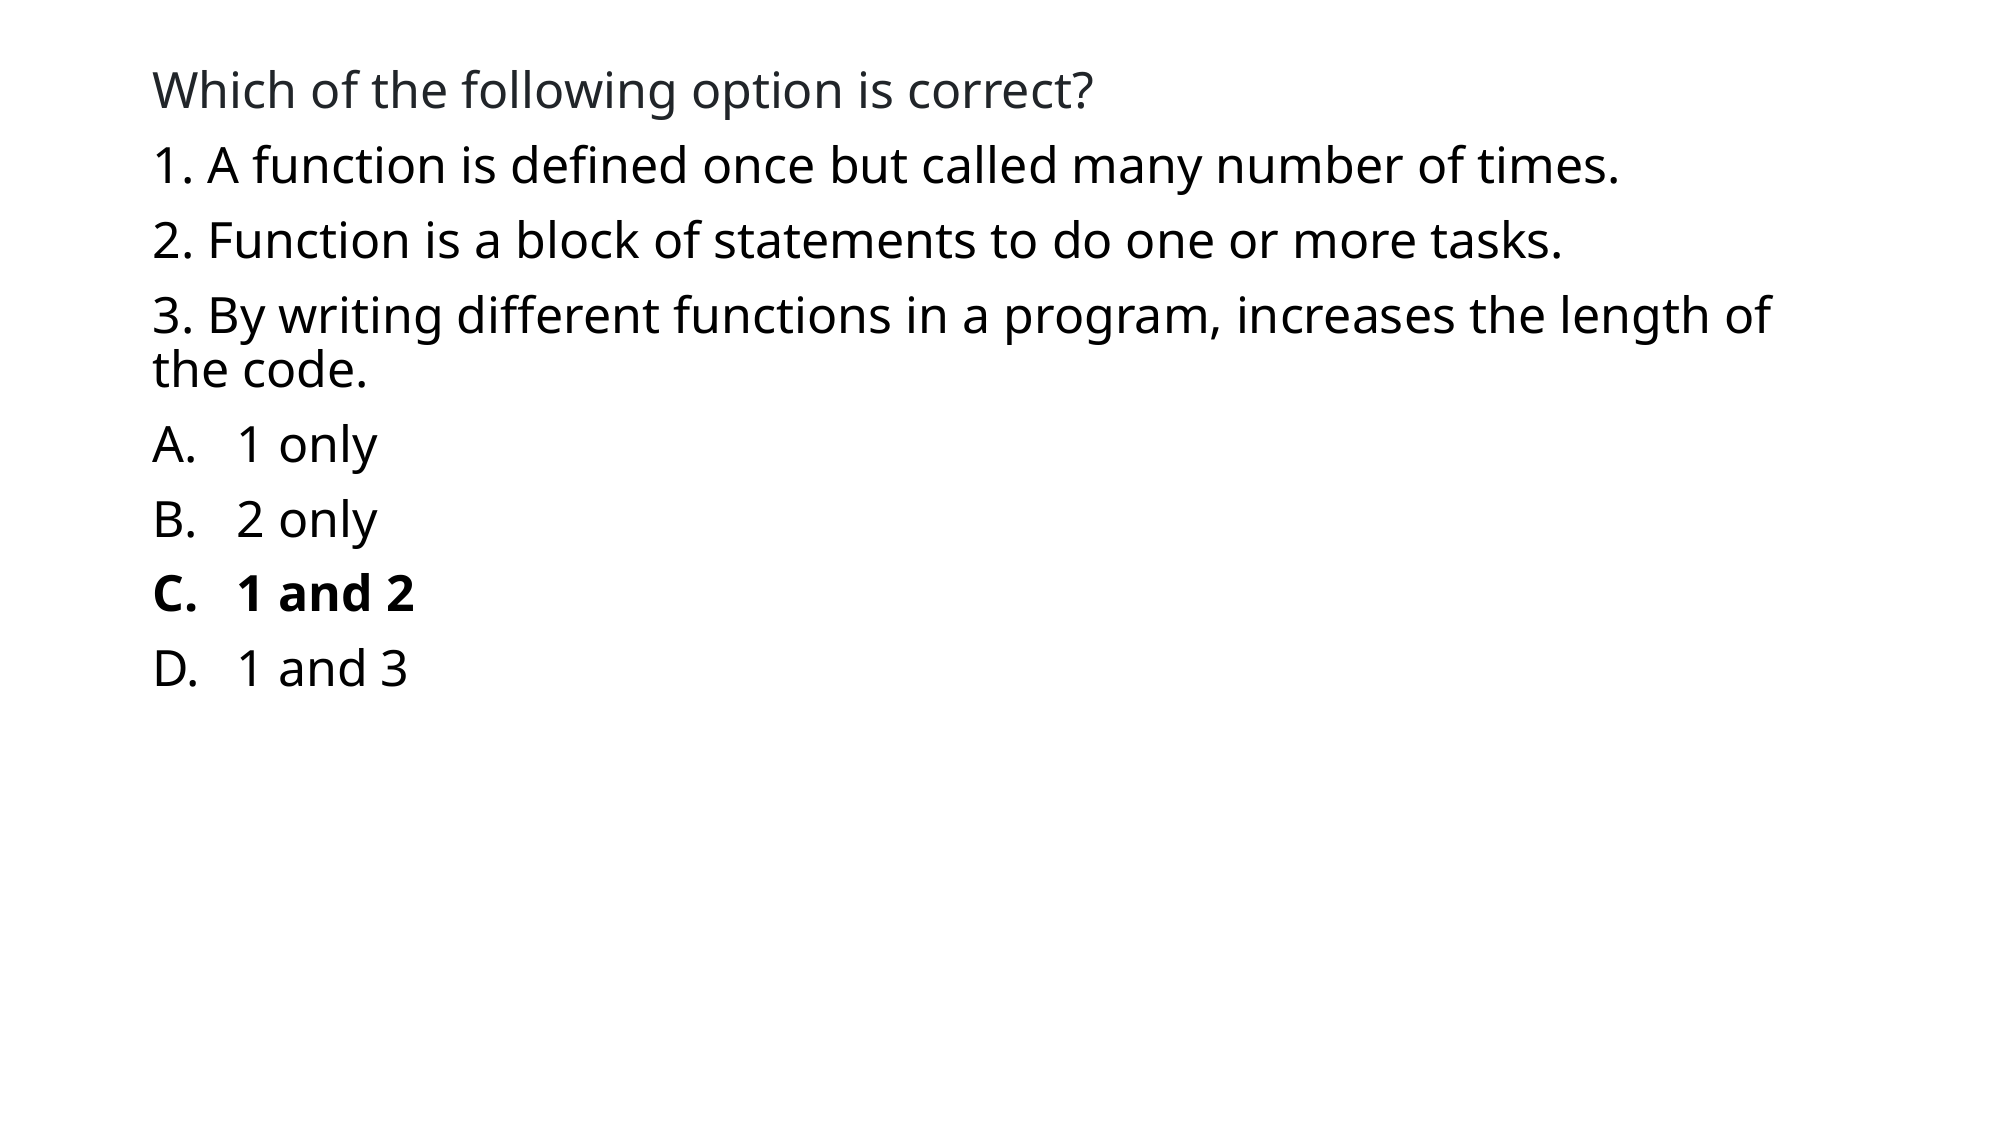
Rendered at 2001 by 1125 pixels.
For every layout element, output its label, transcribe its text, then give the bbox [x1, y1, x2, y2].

list Which of the following option is correct? 1. A function is defined once but called many number of times. 2. Function is a block of statements to do one or more tasks. 3. By writing different functions in a program, increases the length of the code. 1 only 2 only 1 and 2 1 and 3 [137, 58, 1863, 1014]
